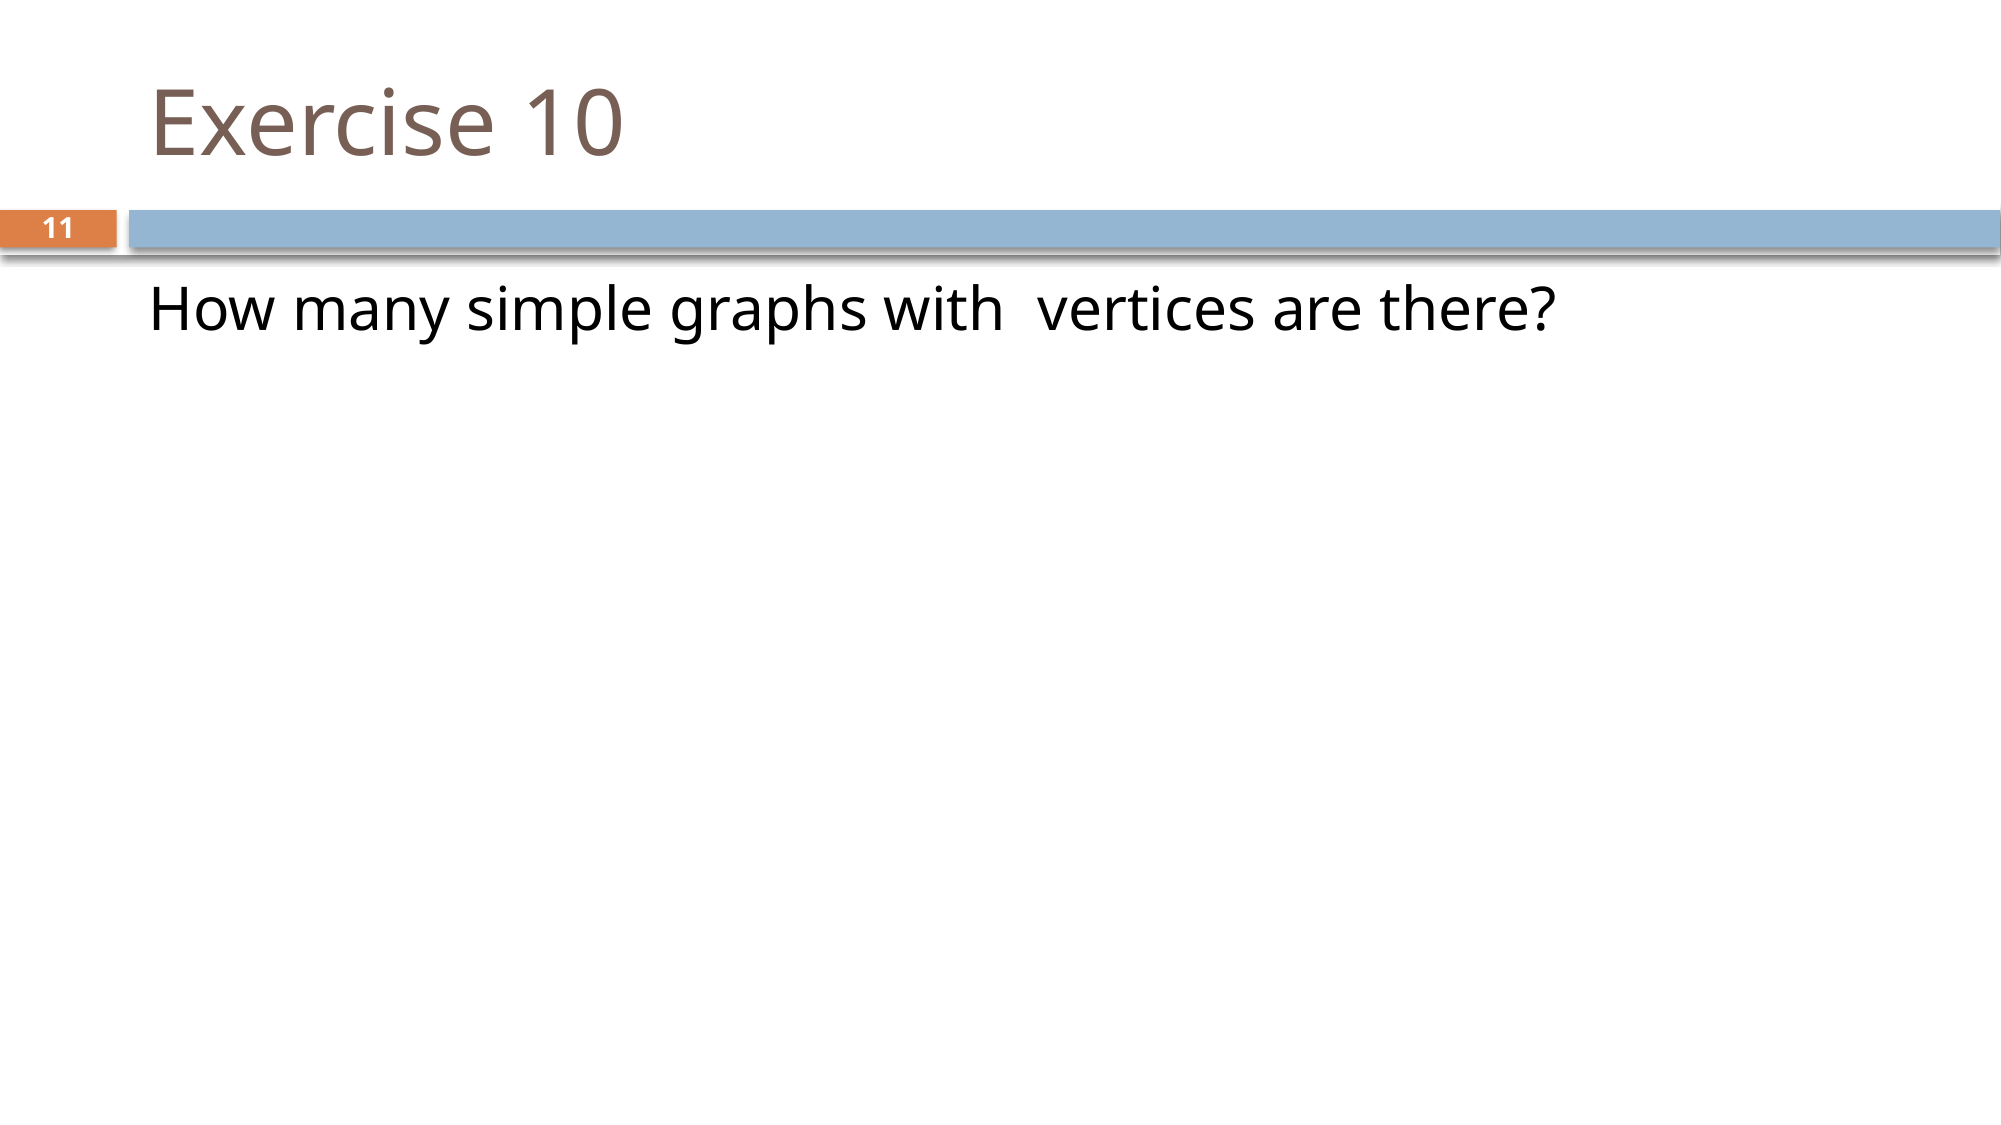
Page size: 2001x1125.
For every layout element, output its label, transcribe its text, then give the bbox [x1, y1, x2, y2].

title Exercise 10 [133, 37, 1918, 200]
slide_number 11 [0, 208, 117, 249]
